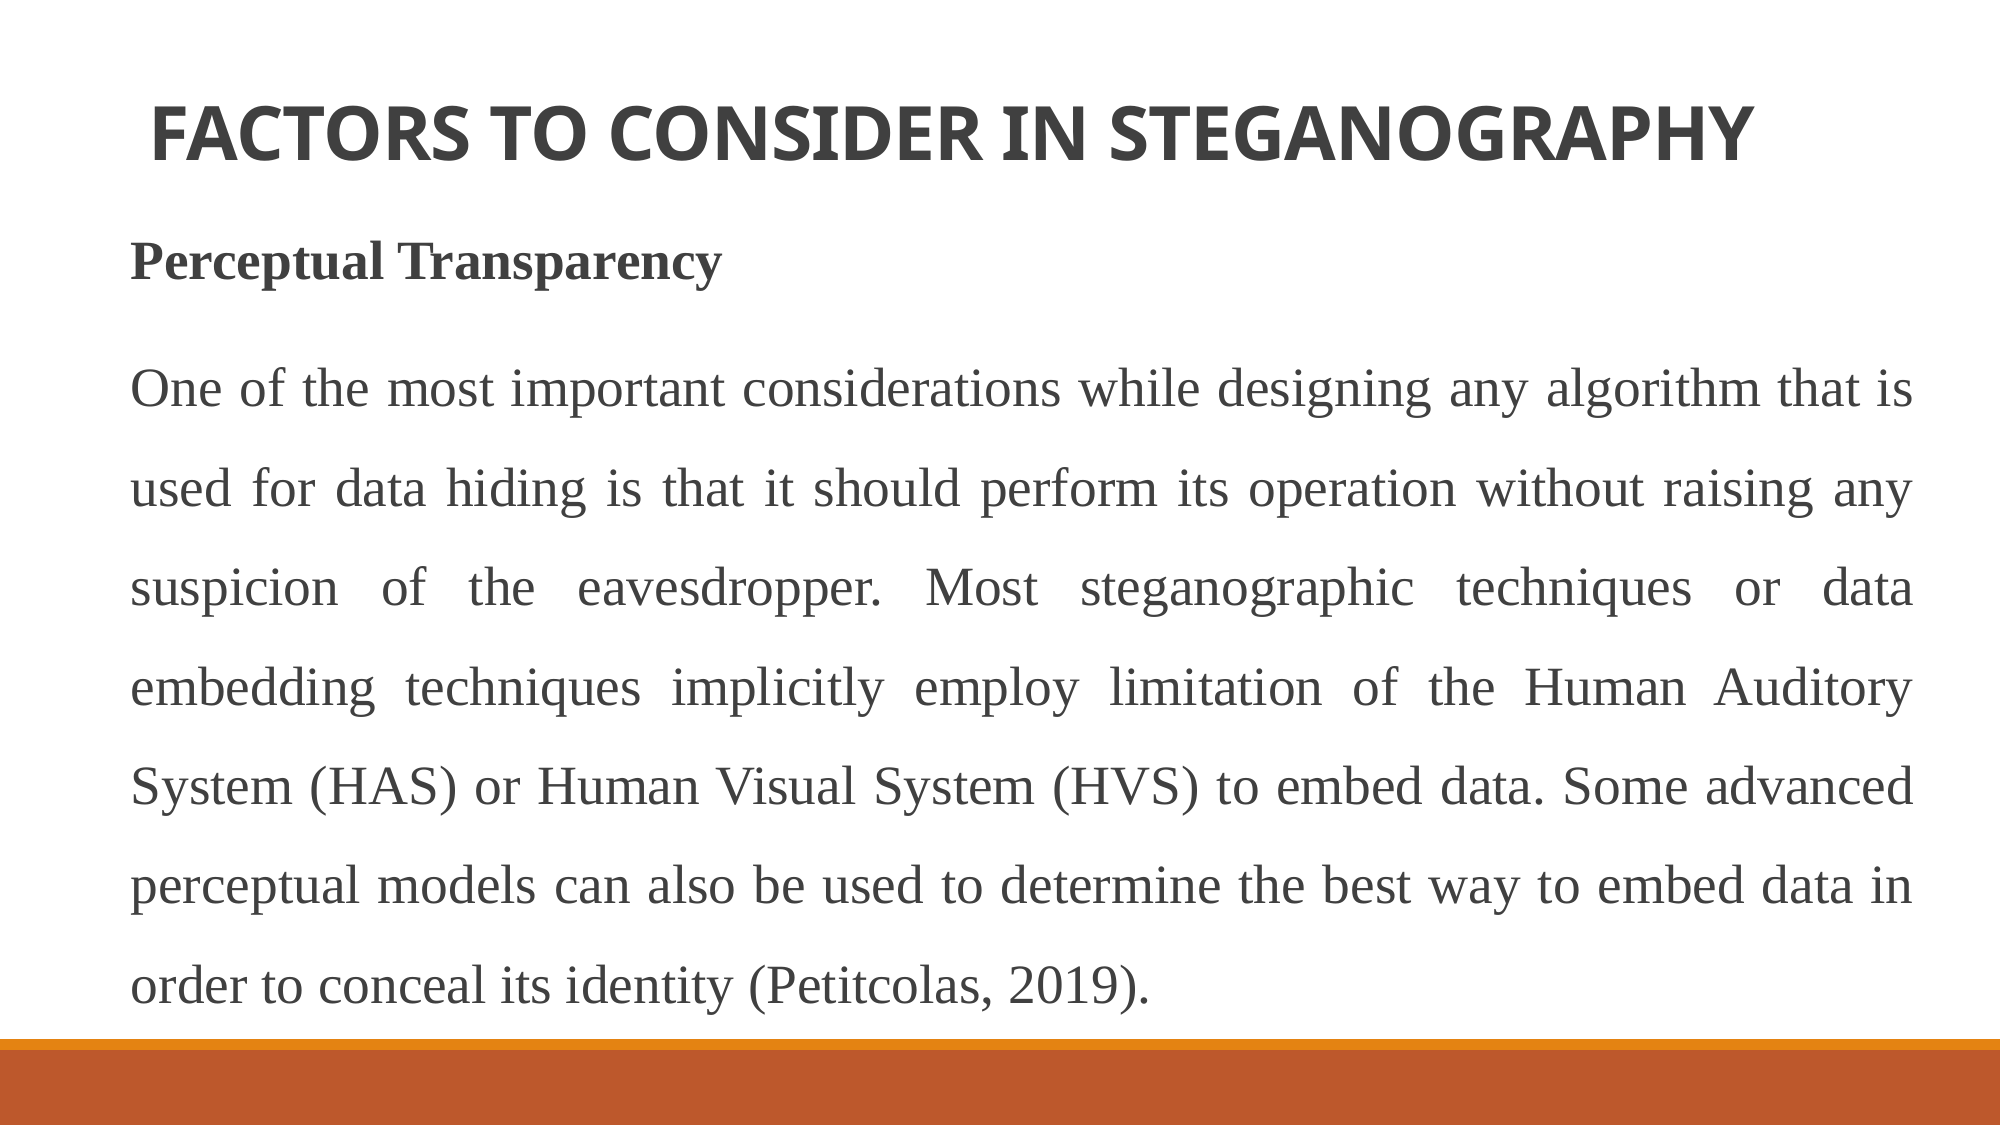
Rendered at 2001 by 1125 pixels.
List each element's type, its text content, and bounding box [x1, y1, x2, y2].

list Perceptual Transparency One of the most important considerations while designing any algorithm that is used for data hiding is that it should perform its operation without raising any suspicion of the eavesdropper. Most steganographic techniques or data embedding techniques implicitly employ limitation of the Human Auditory System (HAS) or Human Visual System (HVS) to embed data. Some advanced perceptual models can also be used to determine the best way to embed data in order to conceal its identity (Petitcolas, 2019). [116, 183, 1917, 1030]
title FACTORS TO CONSIDER IN STEGANOGRAPHY [133, 42, 1933, 184]
